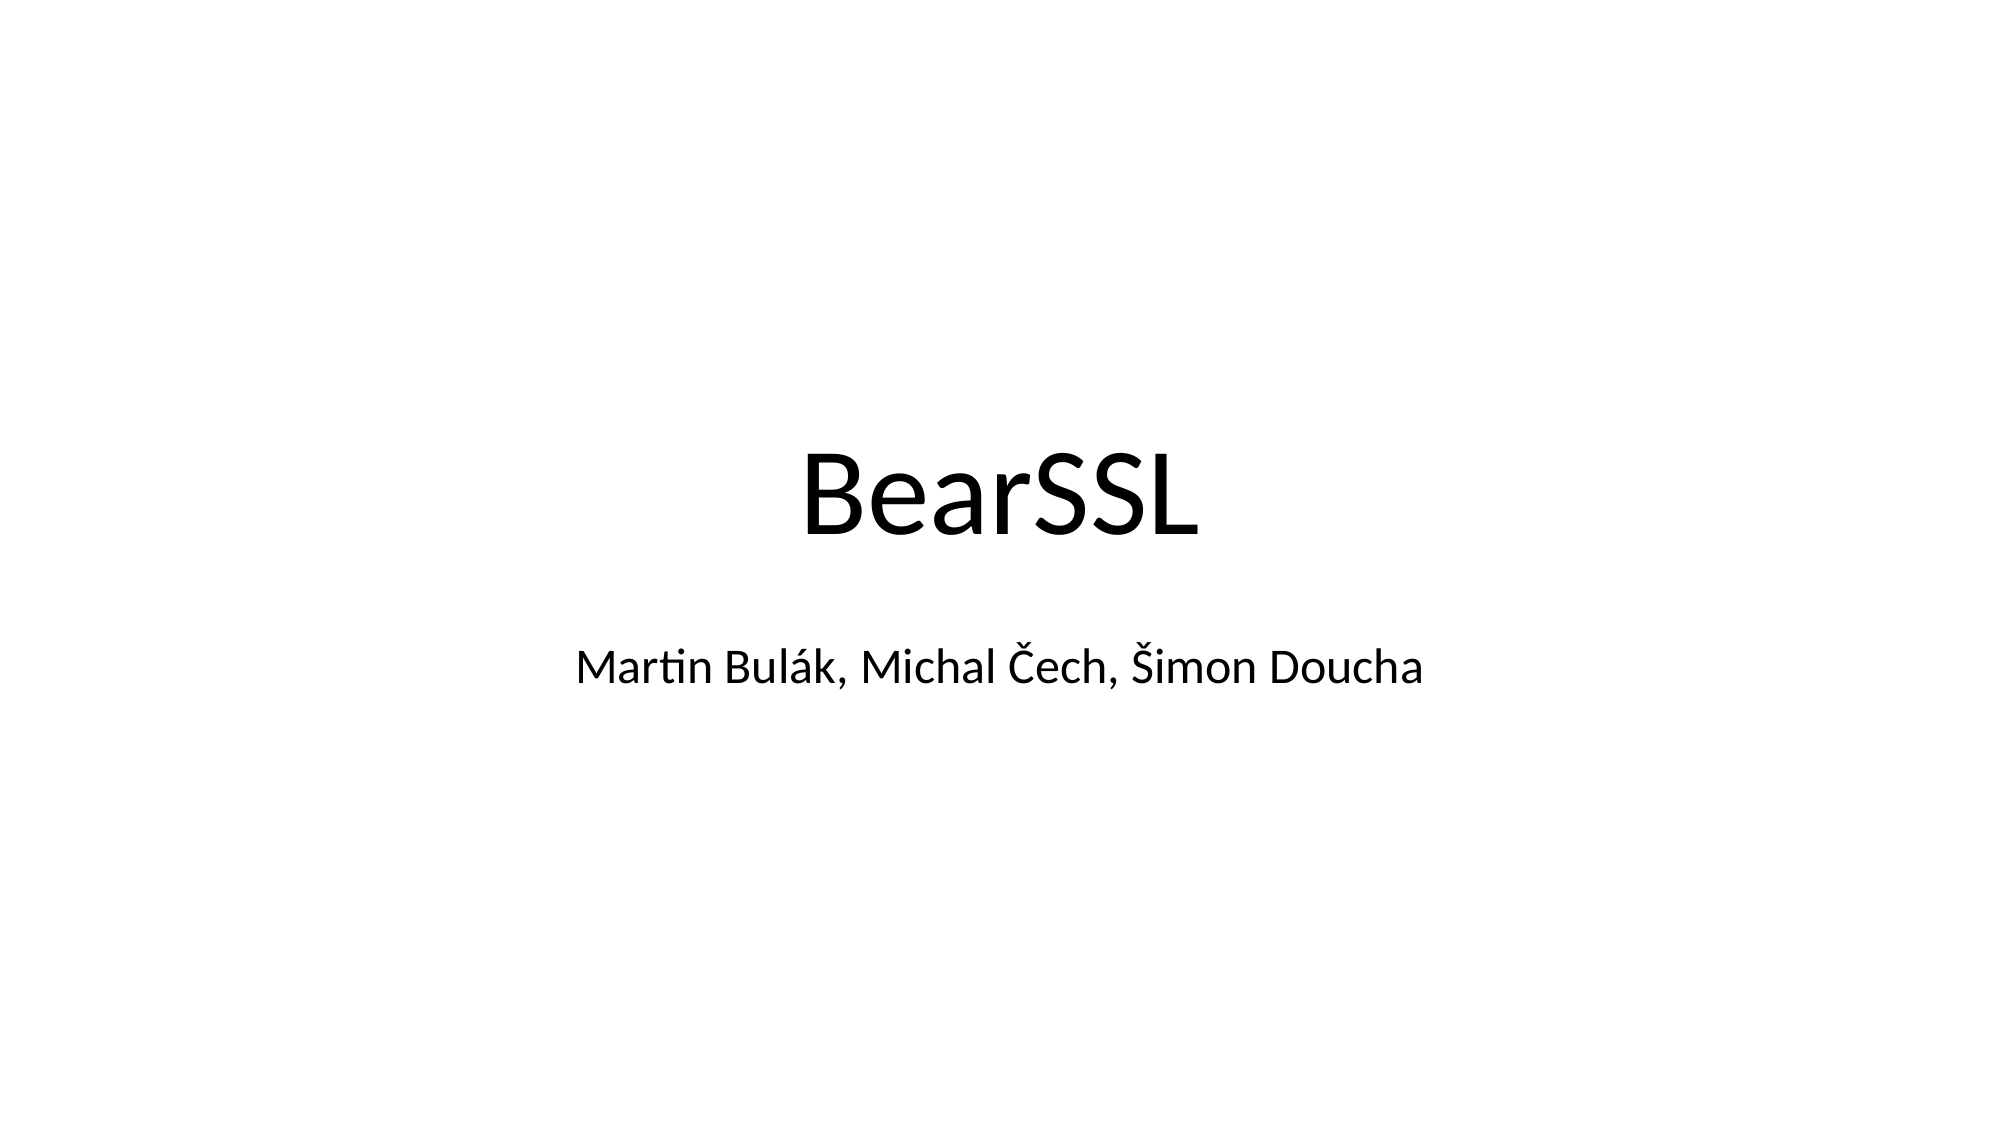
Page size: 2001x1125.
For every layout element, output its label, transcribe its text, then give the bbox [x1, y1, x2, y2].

subtitle Martin Bulák, Michal Čech, Šimon Doucha [249, 617, 1750, 863]
title BearSSL [249, 184, 1750, 570]
